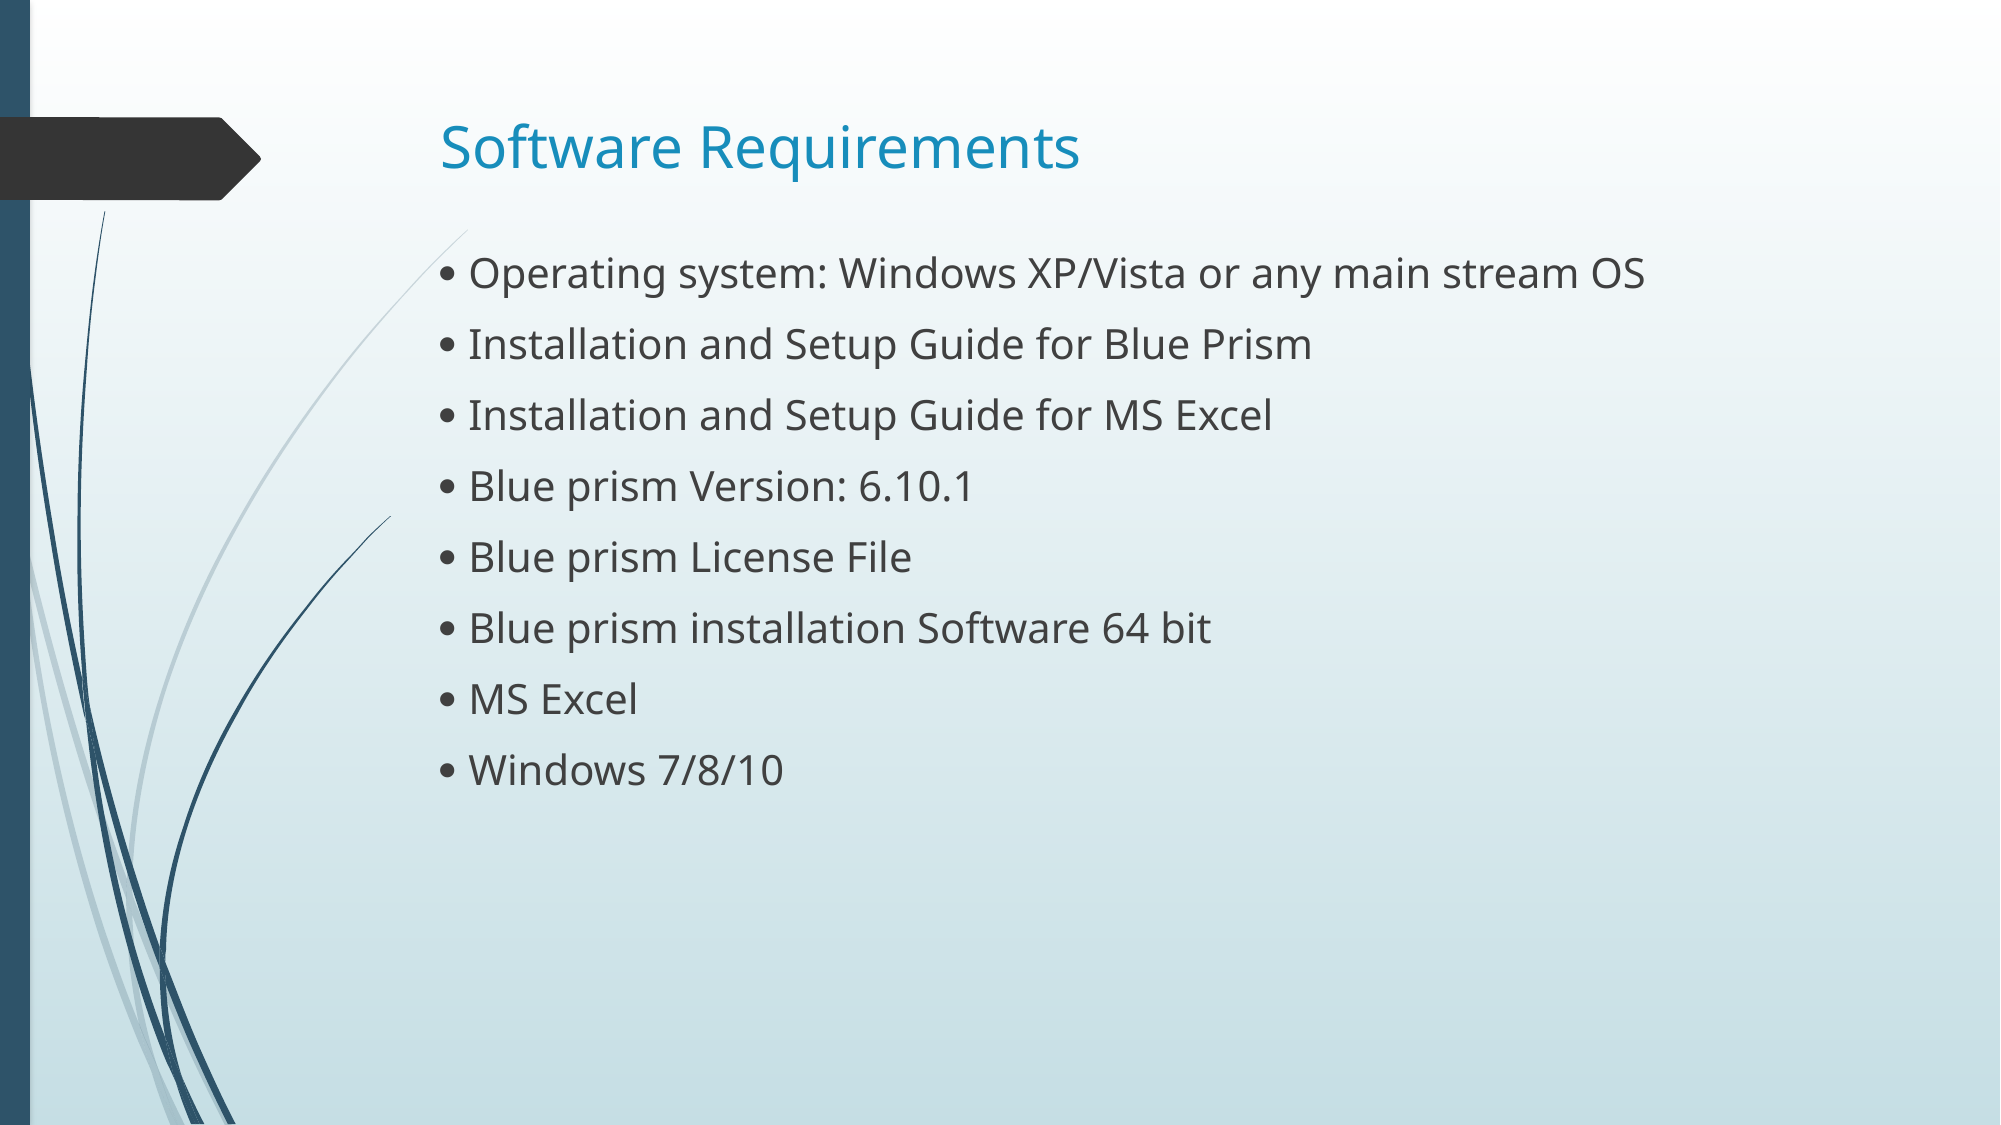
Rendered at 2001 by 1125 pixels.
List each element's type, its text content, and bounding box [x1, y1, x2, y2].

title Software Requirements [425, 102, 1143, 203]
list  Operating system: Windows XP/Vista or any main stream OS  Installation and Setup Guide for Blue Prism  Installation and Setup Guide for MS Excel  Blue prism Version: 6.10.1  Blue prism License File  Blue prism installation Software 64 bit  MS Excel  Windows 7/8/10 [425, 239, 1888, 920]
